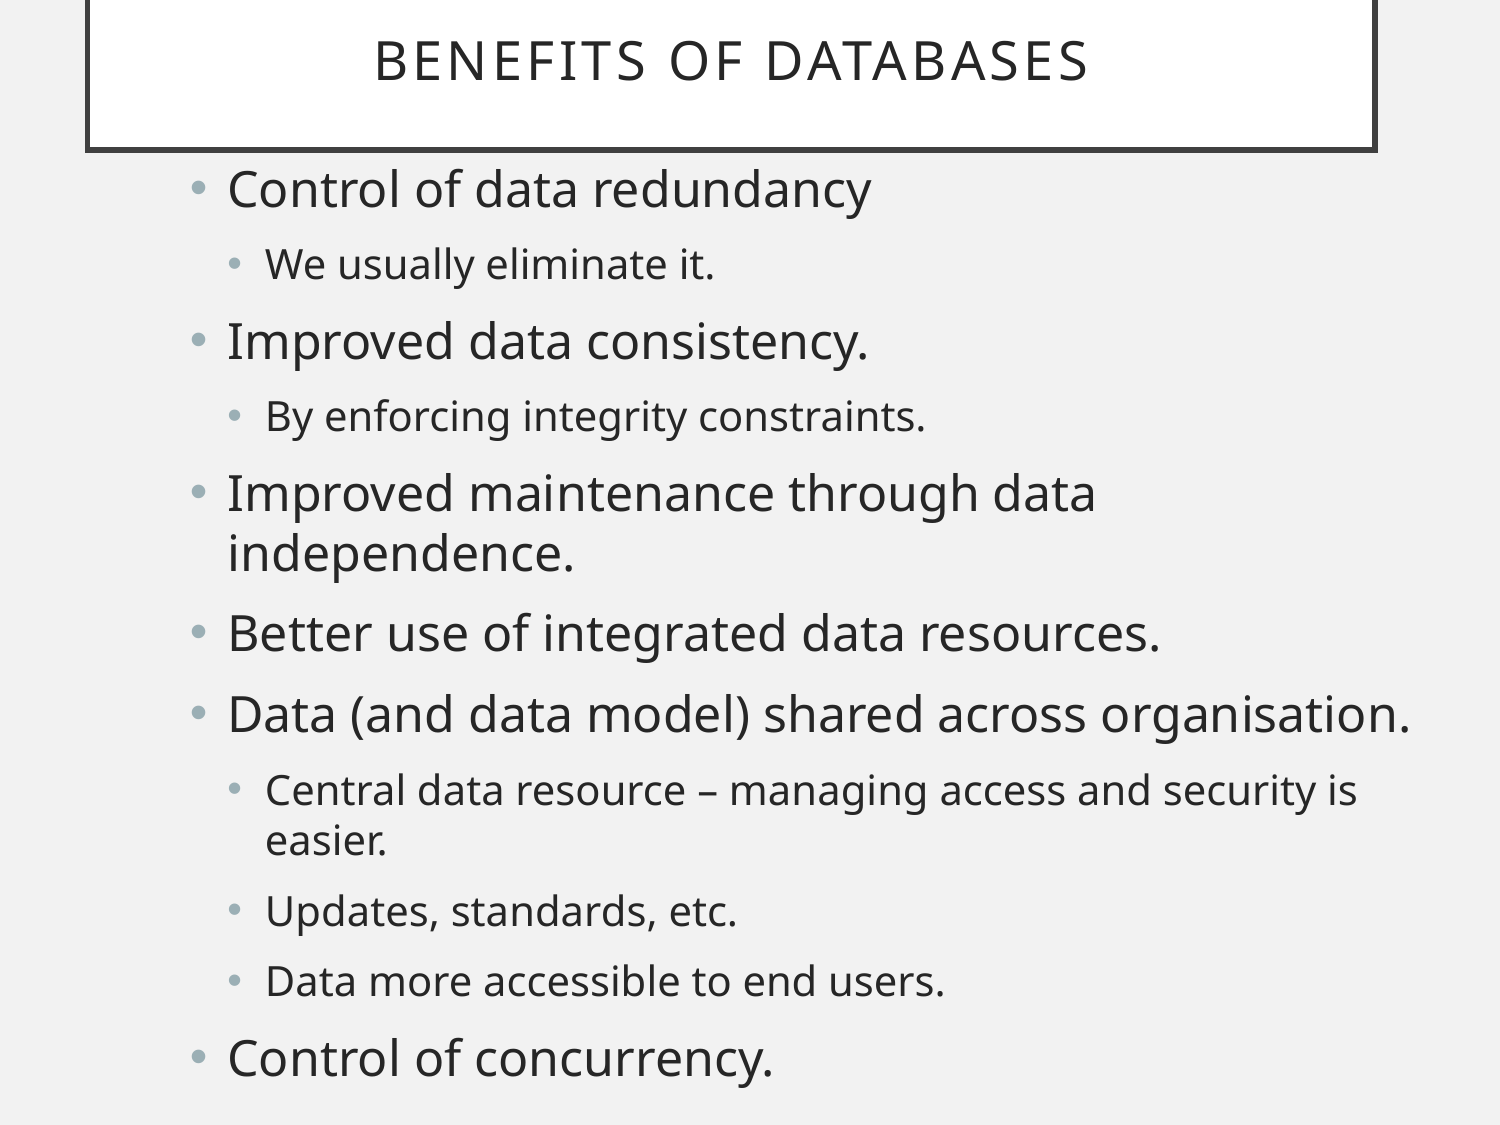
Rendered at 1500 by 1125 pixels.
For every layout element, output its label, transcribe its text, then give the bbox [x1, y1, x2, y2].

list Control of data redundancy We usually eliminate it. Improved data consistency. By enforcing integrity constraints. Improved maintenance through data independence. Better use of integrated data resources. Data (and data model) shared across organisation. Central data resource – managing access and security is easier. Updates, standards, etc. Data more accessible to end users. Control of concurrency. [174, 149, 1463, 1013]
title Benefits of databases [85, 0, 1378, 153]
